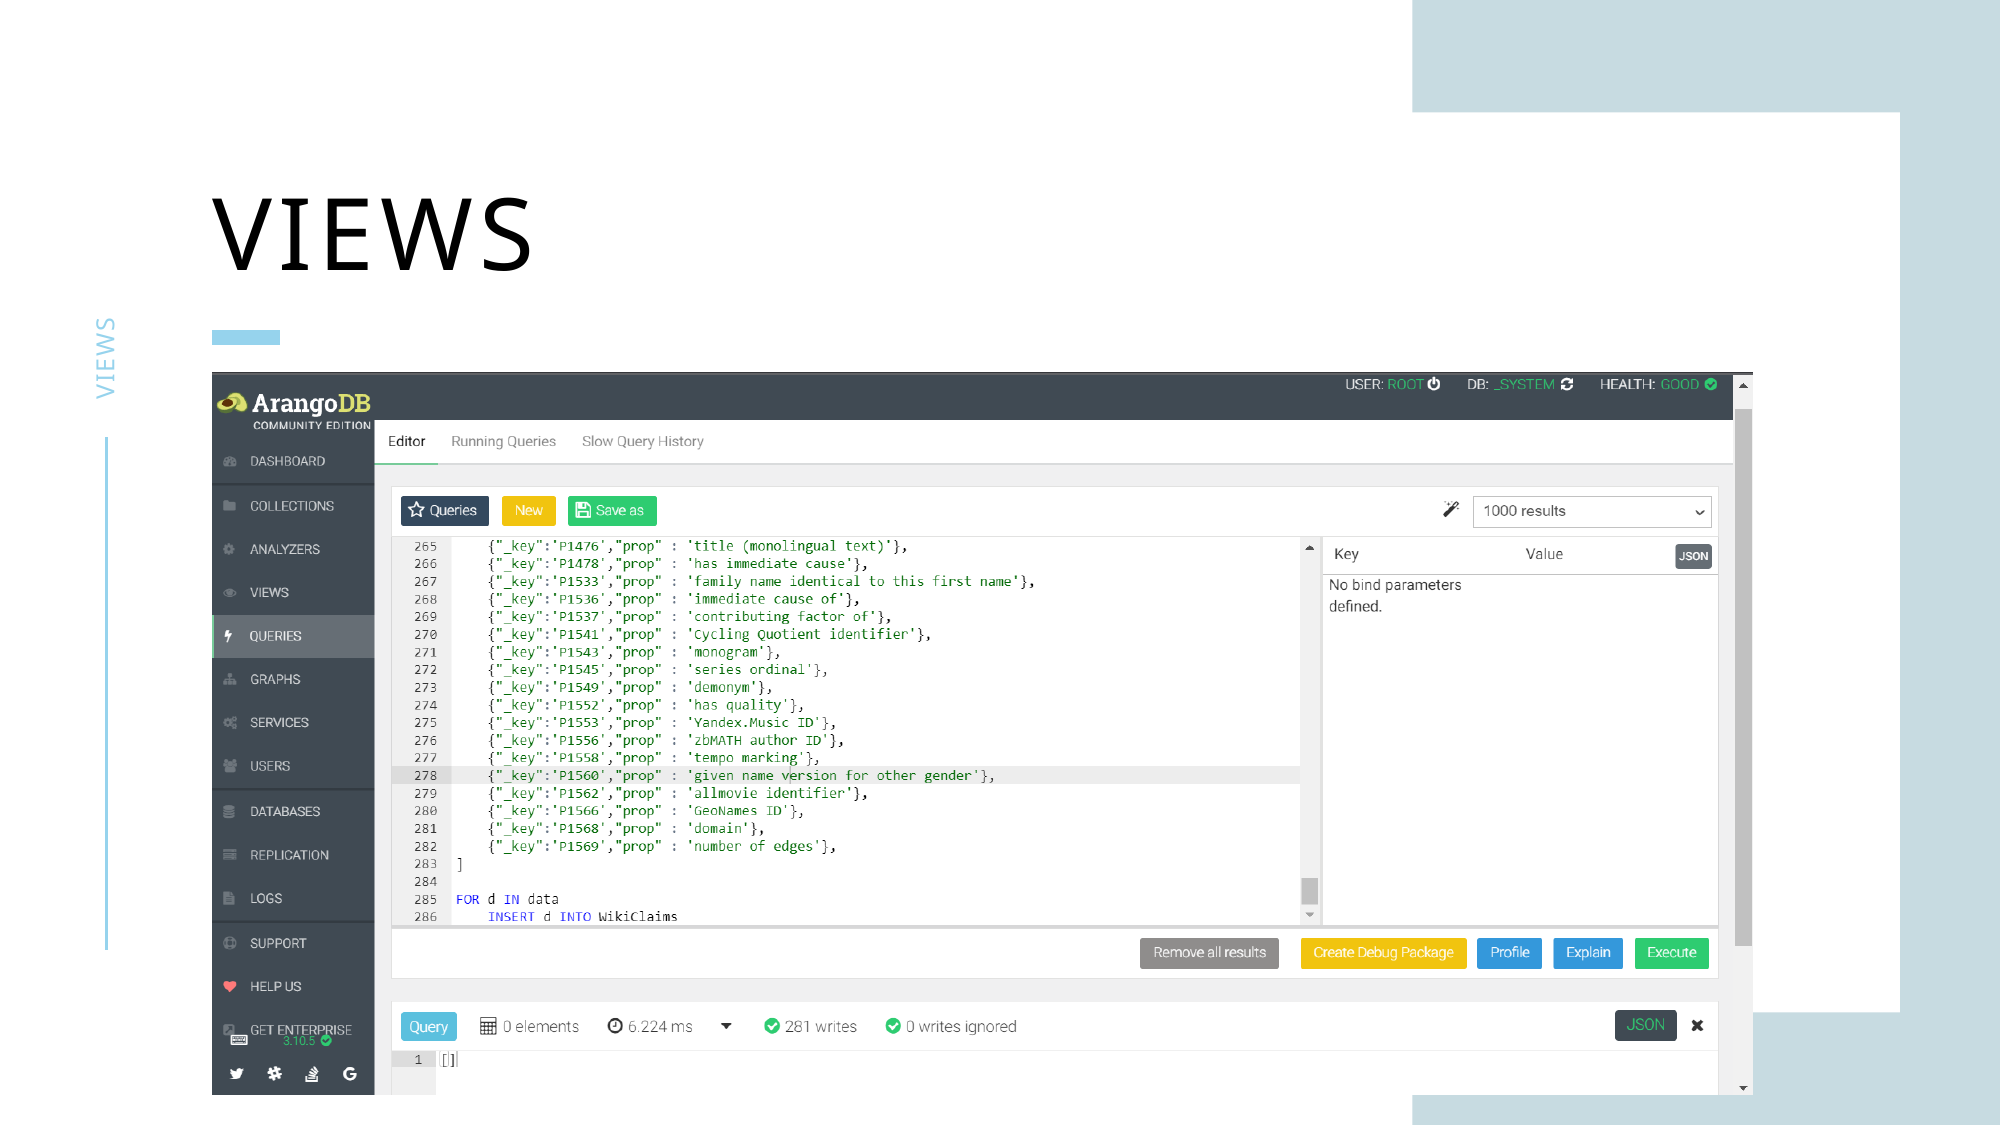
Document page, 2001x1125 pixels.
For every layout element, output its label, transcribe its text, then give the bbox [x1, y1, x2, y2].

footer VIEWS [90, 107, 122, 400]
picture [212, 372, 1753, 1095]
title VIEWS [212, 184, 1036, 275]
